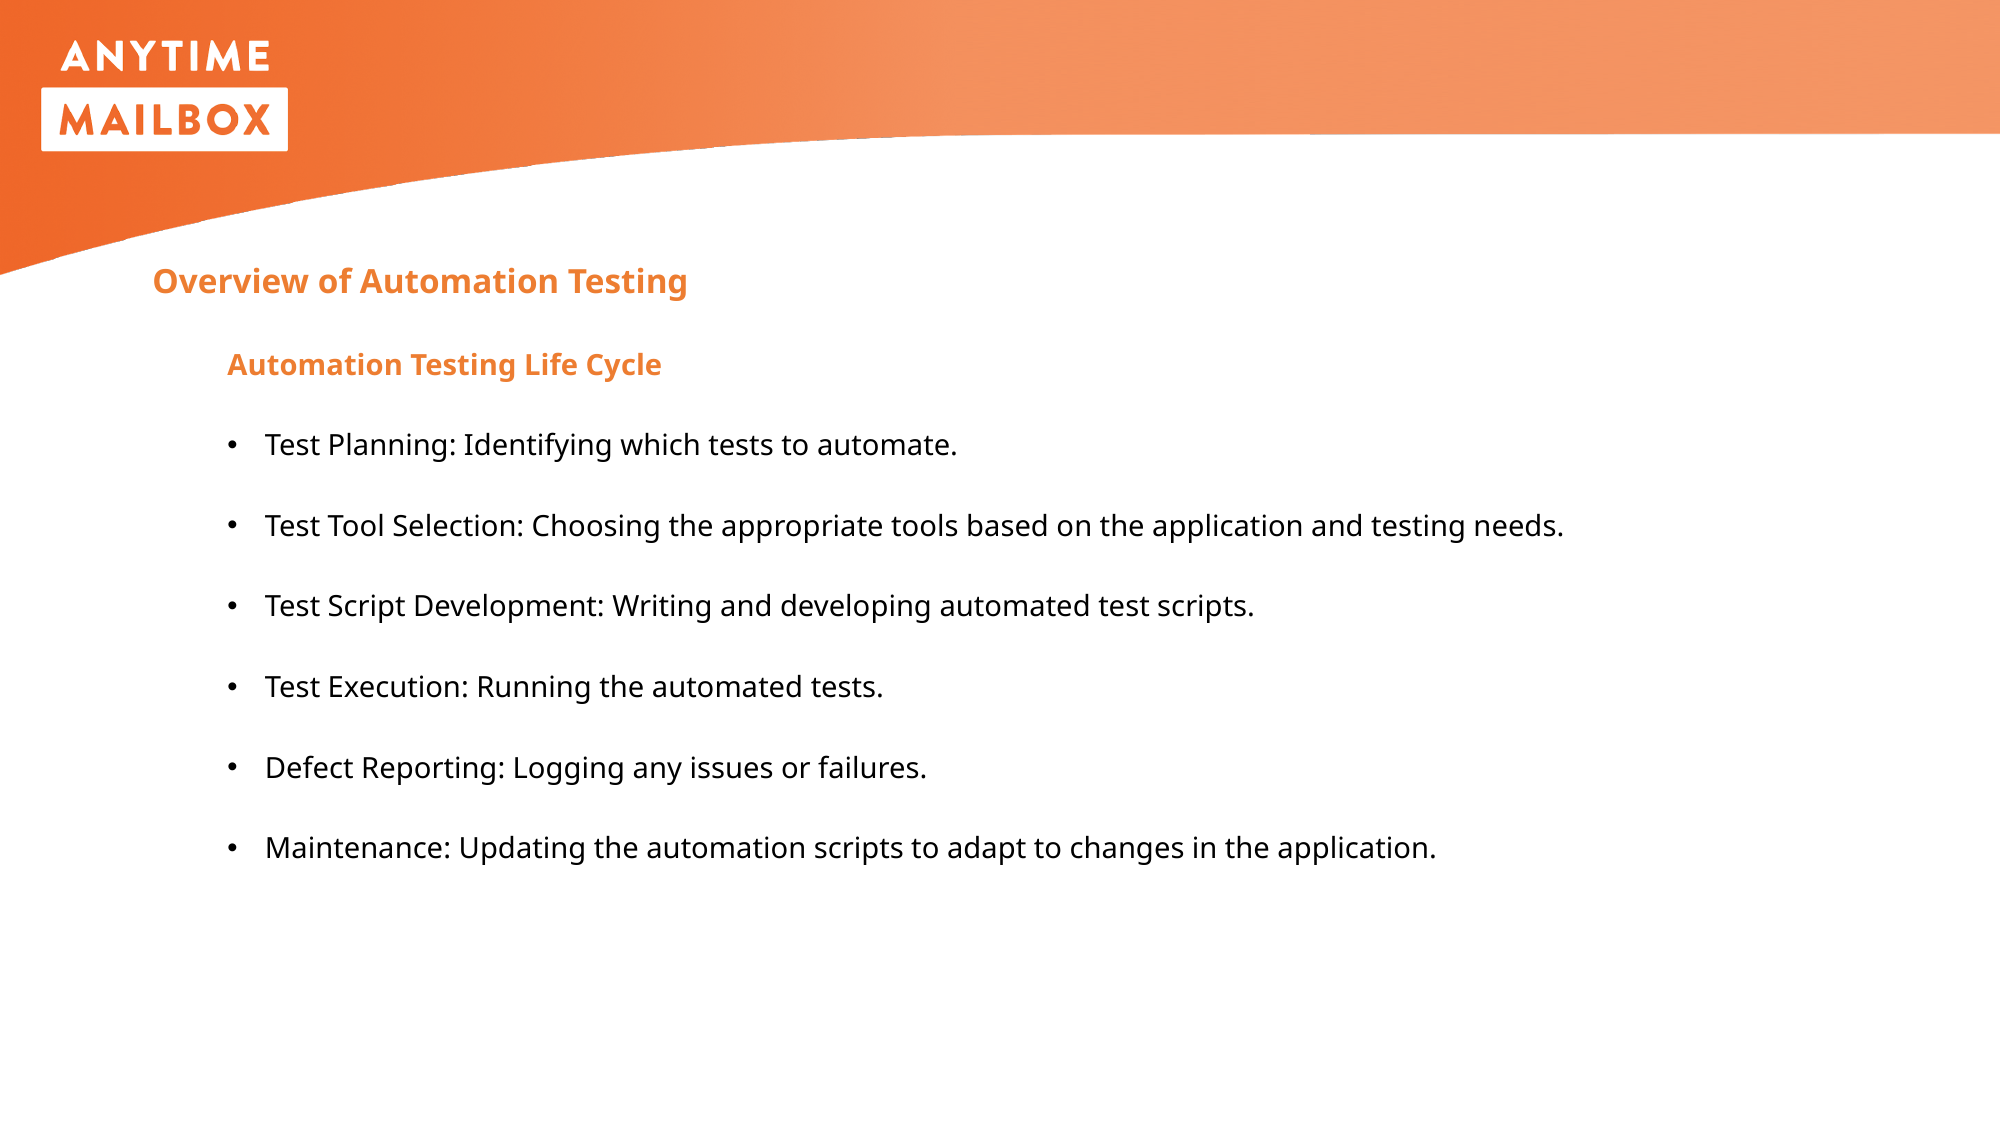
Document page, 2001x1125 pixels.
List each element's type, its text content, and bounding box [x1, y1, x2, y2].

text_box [0, 0, 2000, 295]
list Overview of Automation Testing Automation Testing Life Cycle Test Planning: Identifying which tests to automate. Test Tool Selection: Choosing the appropriate tools based on the application and testing needs. Test Script Development: Writing and developing automated test scripts. Test Execution: Running the automated tests. Defect Reporting: Logging any issues or failures. Maintenance: Updating the automation scripts to adapt to changes in the application. [137, 295, 1921, 1014]
